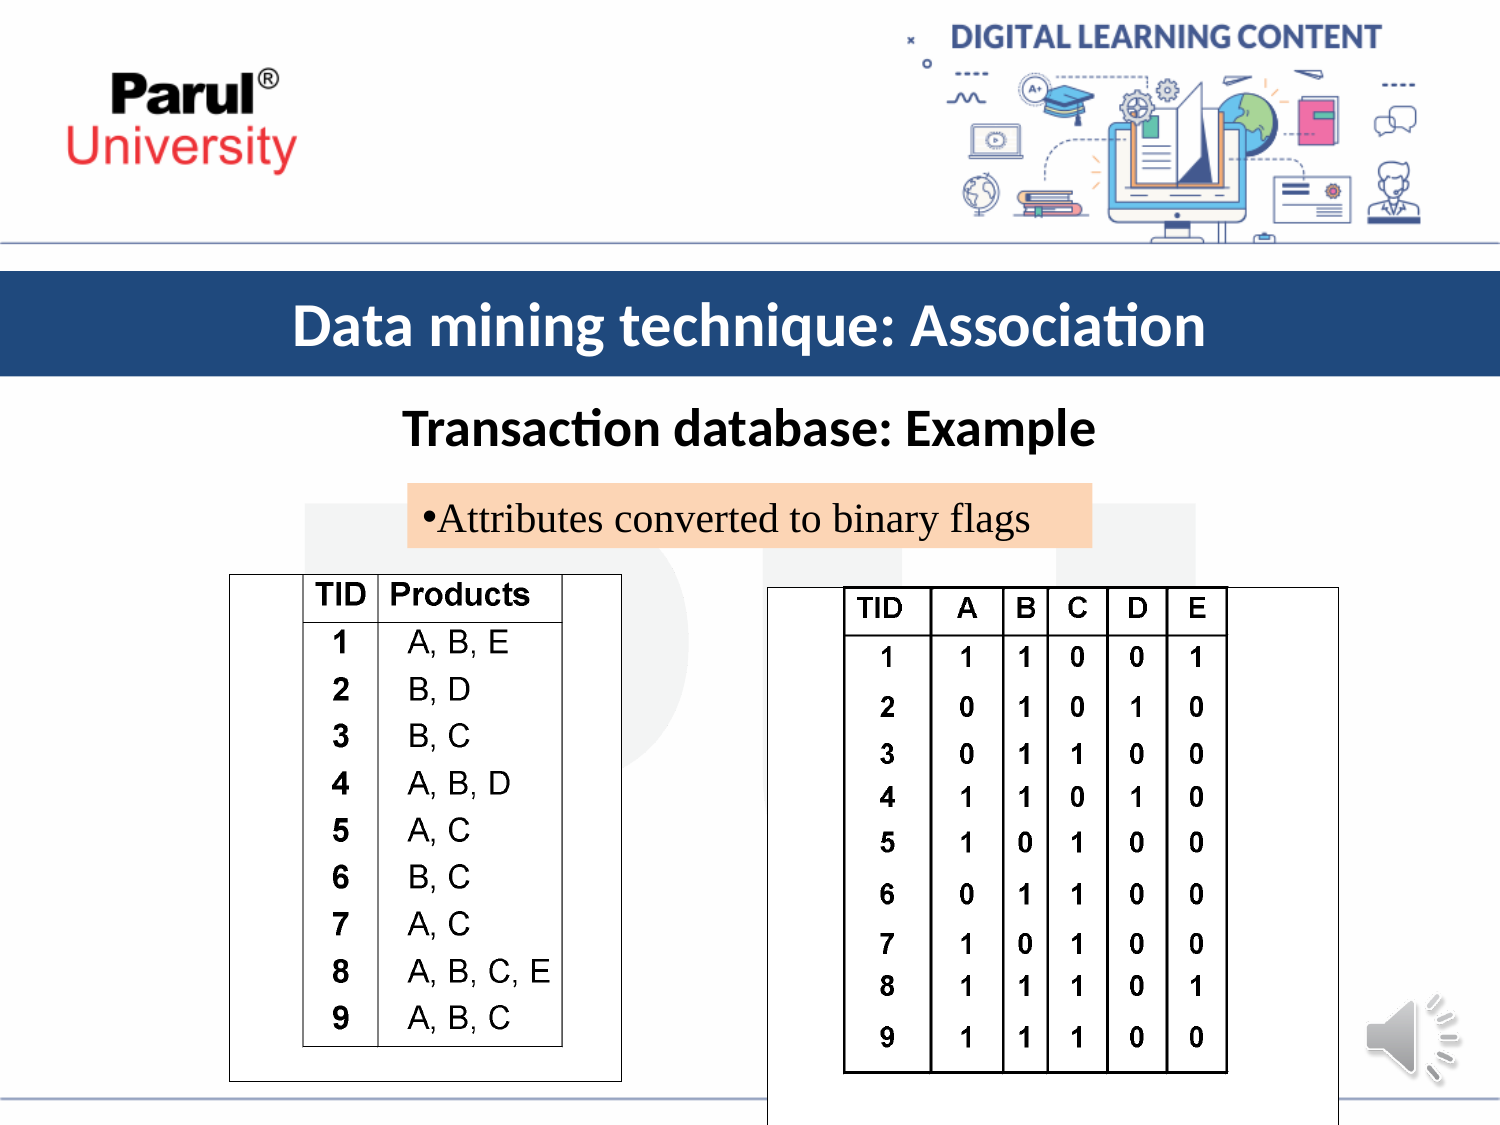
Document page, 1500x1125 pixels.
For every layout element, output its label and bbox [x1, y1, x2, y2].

text_box [229, 574, 622, 1082]
text_box [766, 586, 1339, 1125]
picture [0, 0, 1500, 1125]
